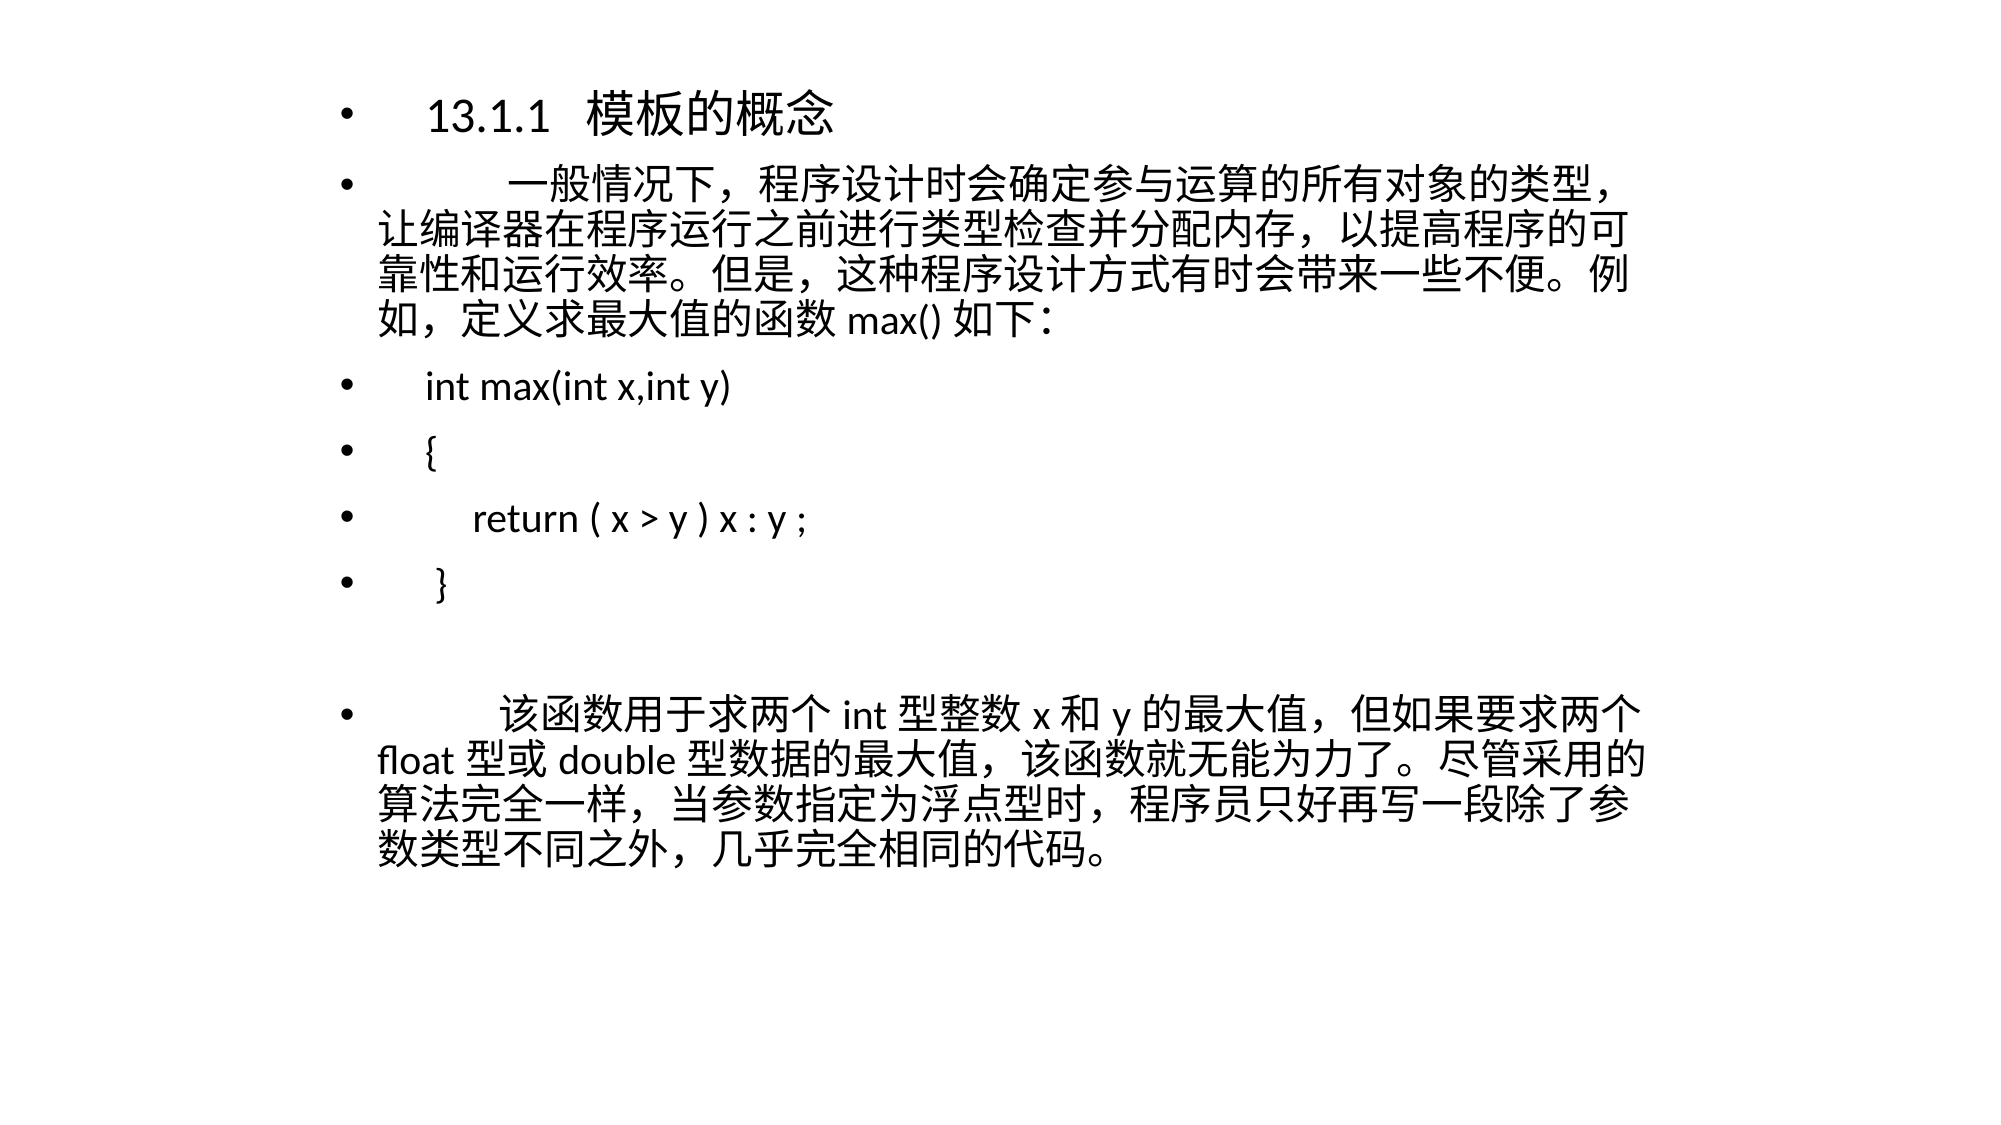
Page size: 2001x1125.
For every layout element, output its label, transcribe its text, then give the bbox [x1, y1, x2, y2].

list 13.1.1 模板的概念 一般情况下，程序设计时会确定参与运算的所有对象的类型，让编译器在程序运行之前进行类型检查并分配内存，以提高程序的可靠性和运行效率。但是，这种程序设计方式有时会带来一些不便。例如，定义求最大值的函数max()如下： int max(int x,int y) { return ( x > y ) x : y ; } 该函数用于求两个int型整数x和y的最大值，但如果要求两个float型或double型数据的最大值，该函数就无能为力了。尽管采用的算法完全一样，当参数指定为浮点型时，程序员只好再写一段除了参数类型不同之外，几乎完全相同的代码。 [324, 81, 1675, 1005]
